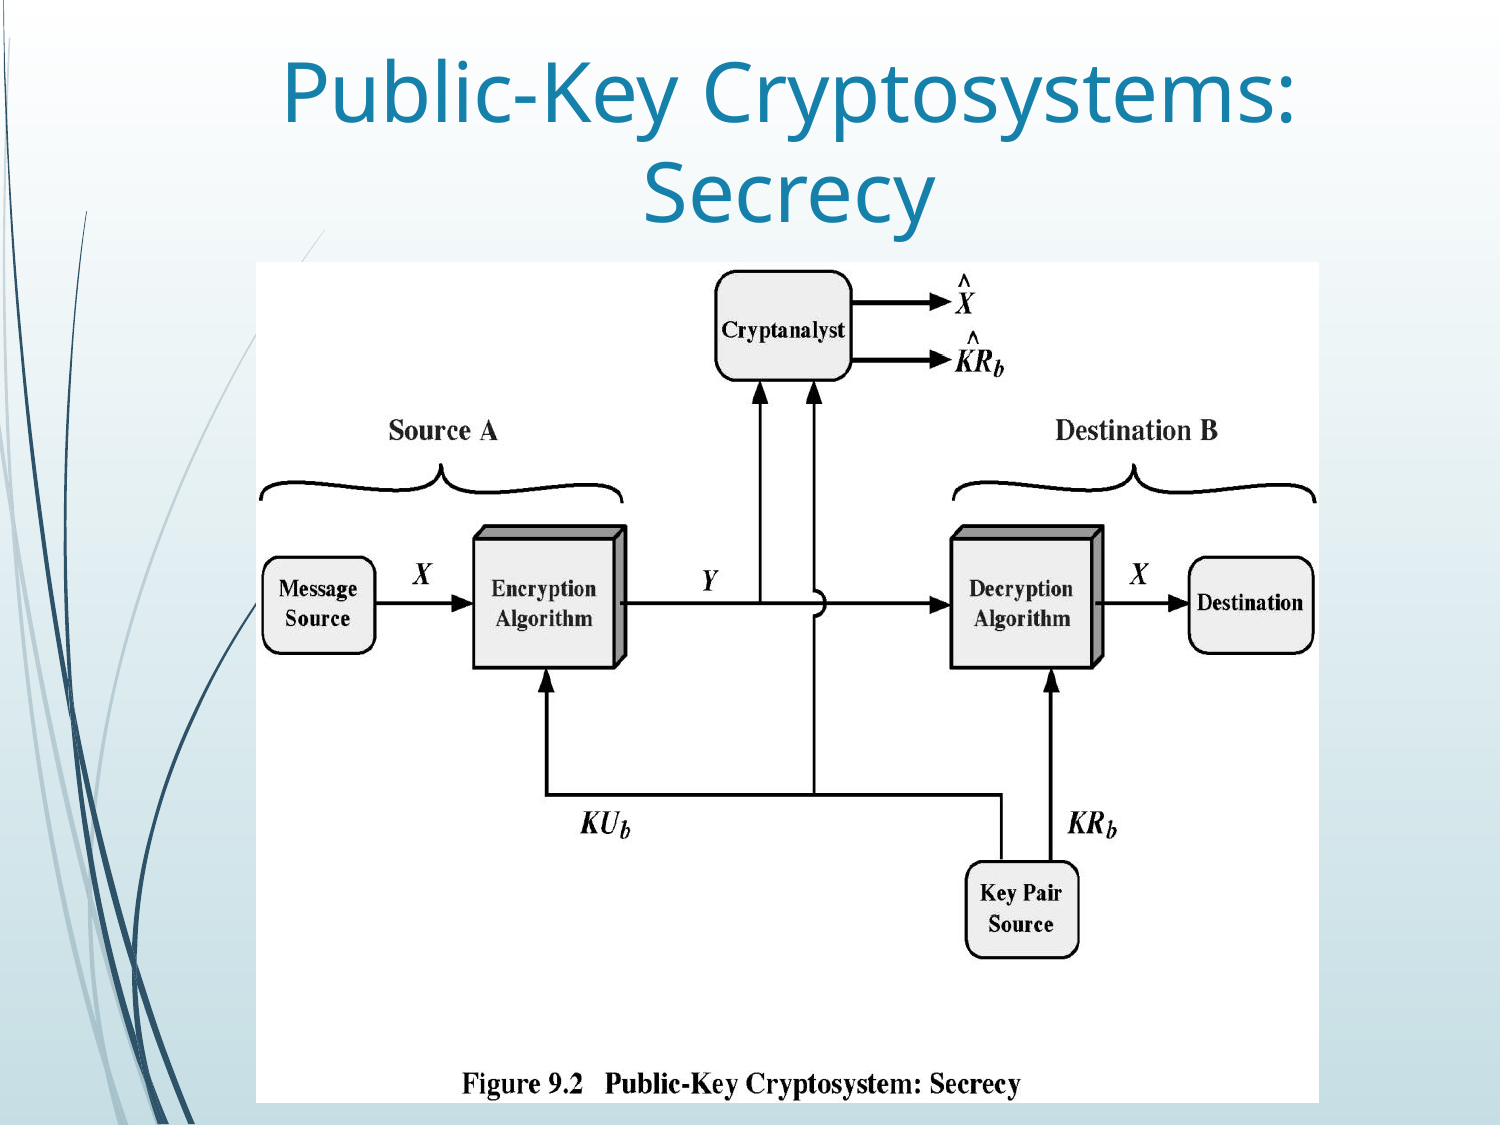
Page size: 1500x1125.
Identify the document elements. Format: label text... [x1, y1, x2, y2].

title Public-Key Cryptosystems: Secrecy [174, 37, 1400, 240]
picture [255, 262, 1319, 1103]
